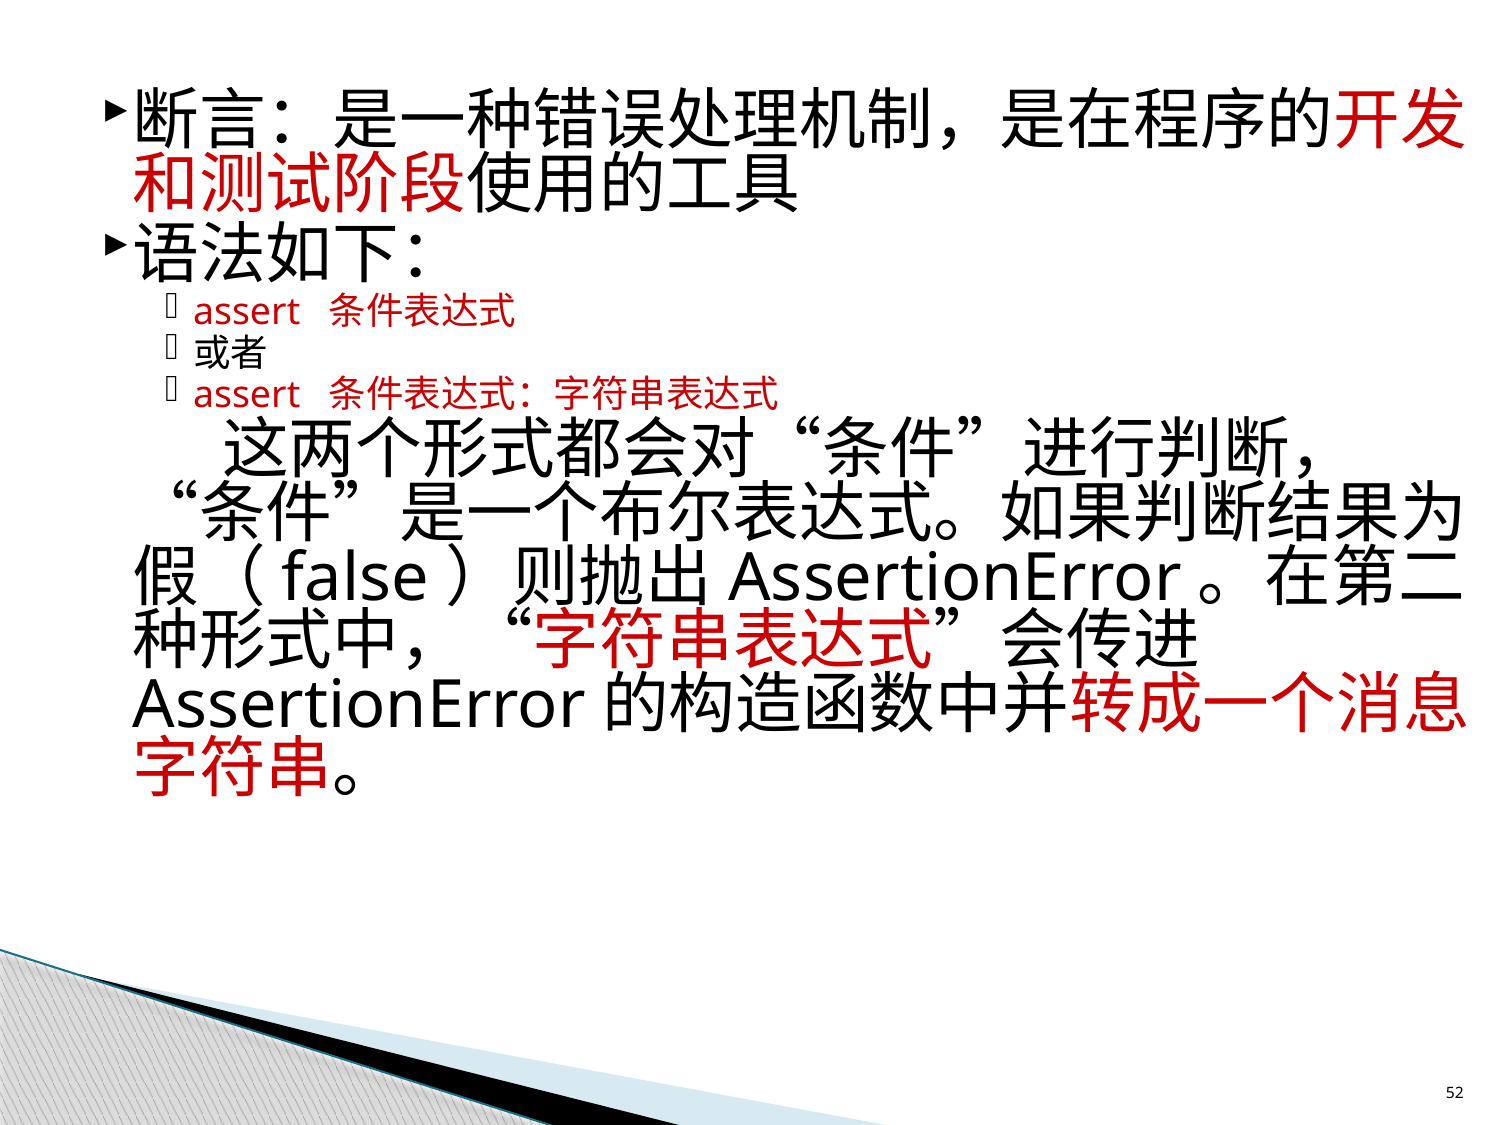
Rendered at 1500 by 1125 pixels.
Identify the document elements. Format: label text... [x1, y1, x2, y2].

list 断言：是一种错误处理机制，是在程序的开发和测试阶段使用的工具 语法如下： assert 条件表达式 或者 assert 条件表达式：字符串表达式 这两个形式都会对“条件”进行判断， “条件”是一个布尔表达式。如果判断结果为假（false）则抛出AssertionError。在第二种形式中，“字符串表达式”会传进AssertionError的构造函数中并转成一个消息字符串。 [72, 84, 1500, 1125]
